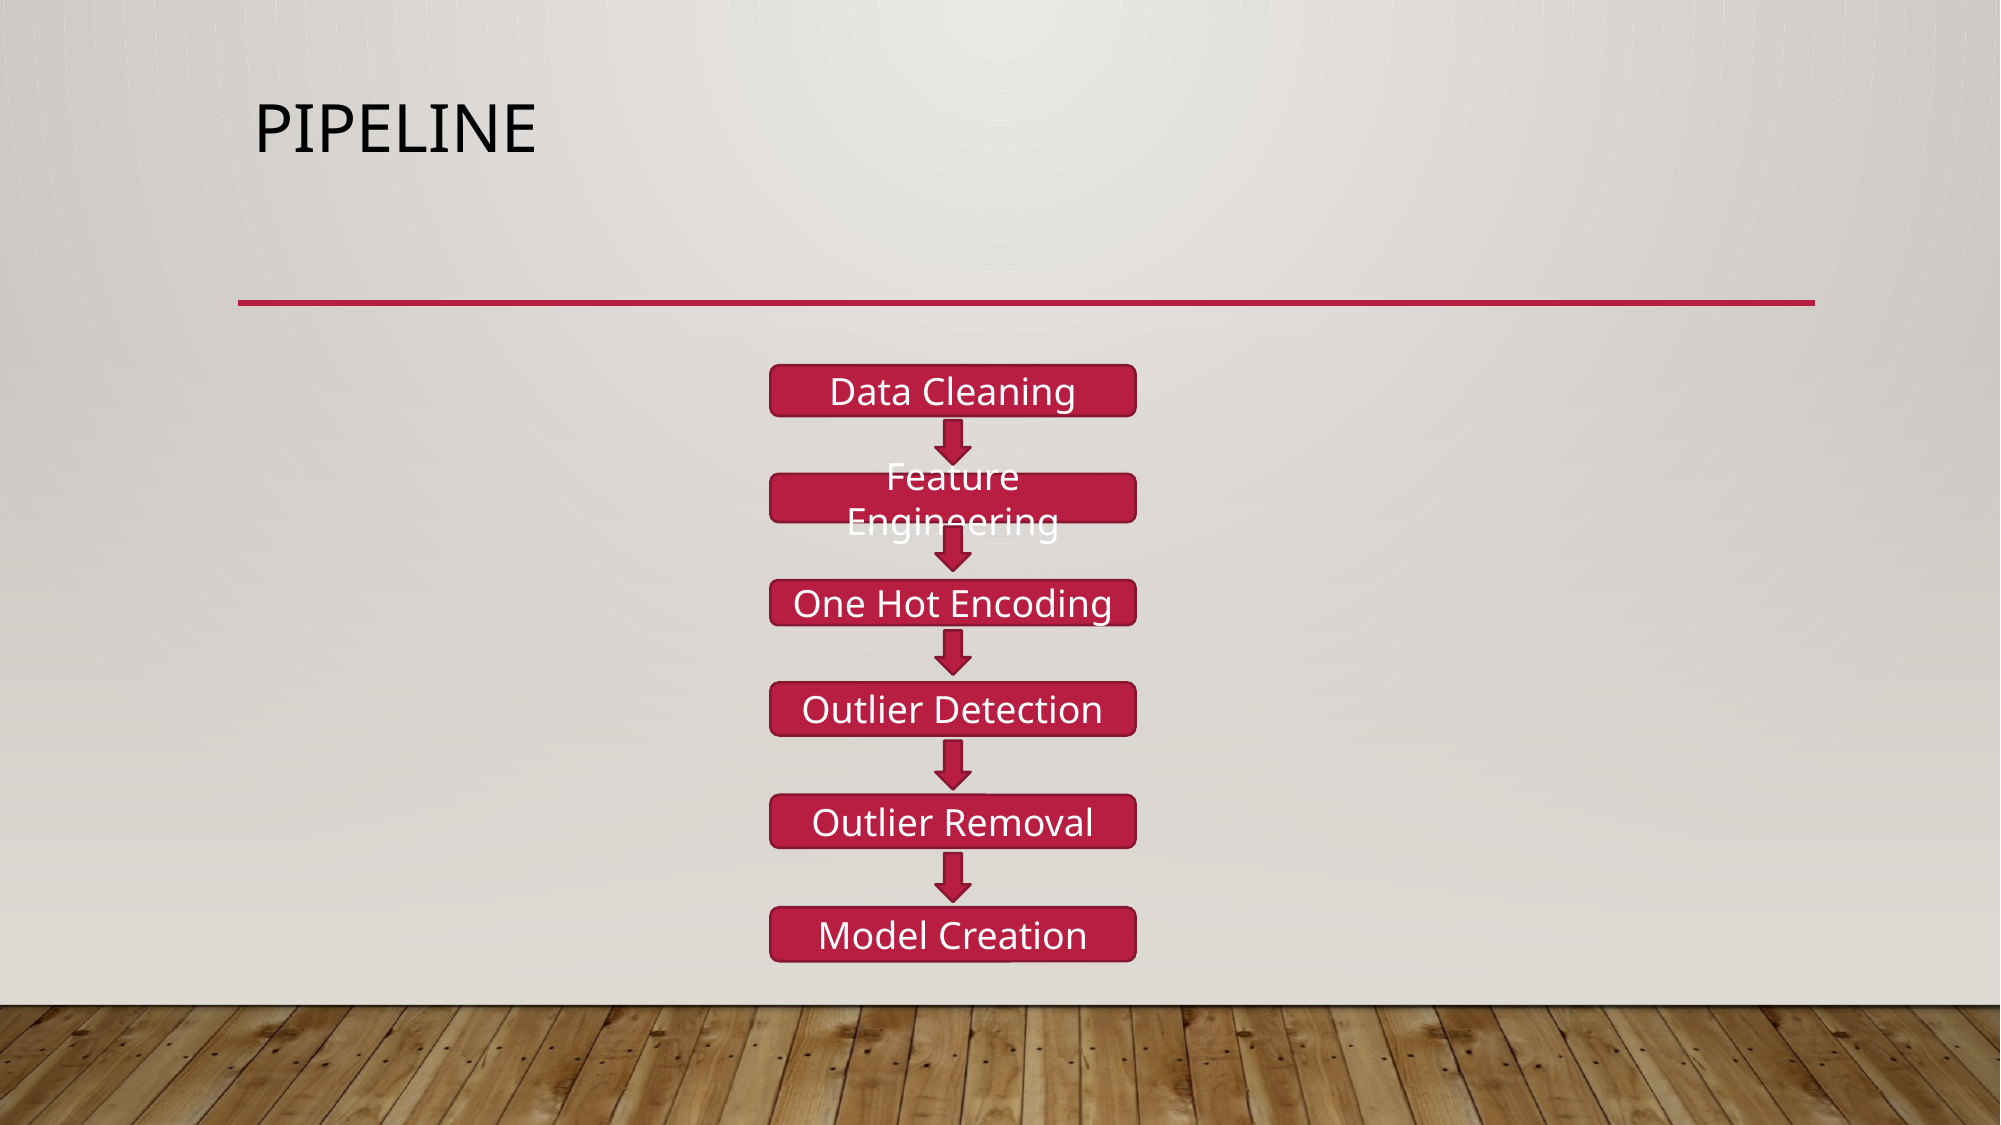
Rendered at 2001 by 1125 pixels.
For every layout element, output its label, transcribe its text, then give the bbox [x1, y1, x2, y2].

text_box Outlier Detection [769, 681, 1137, 737]
text_box [934, 629, 972, 676]
text_box Outlier Removal [769, 793, 1137, 850]
text_box Feature Engineering [769, 472, 1137, 524]
text_box Model Creation [769, 905, 1137, 963]
text_box [934, 739, 972, 791]
text_box Data Cleaning [769, 363, 1137, 418]
text_box One Hot Encoding [769, 578, 1137, 627]
list [238, 161, 1814, 853]
text_box [934, 851, 972, 903]
title Pipeline [238, 87, 1814, 161]
picture [0, 1005, 2000, 1125]
text_box [934, 525, 972, 572]
text_box [934, 418, 972, 466]
